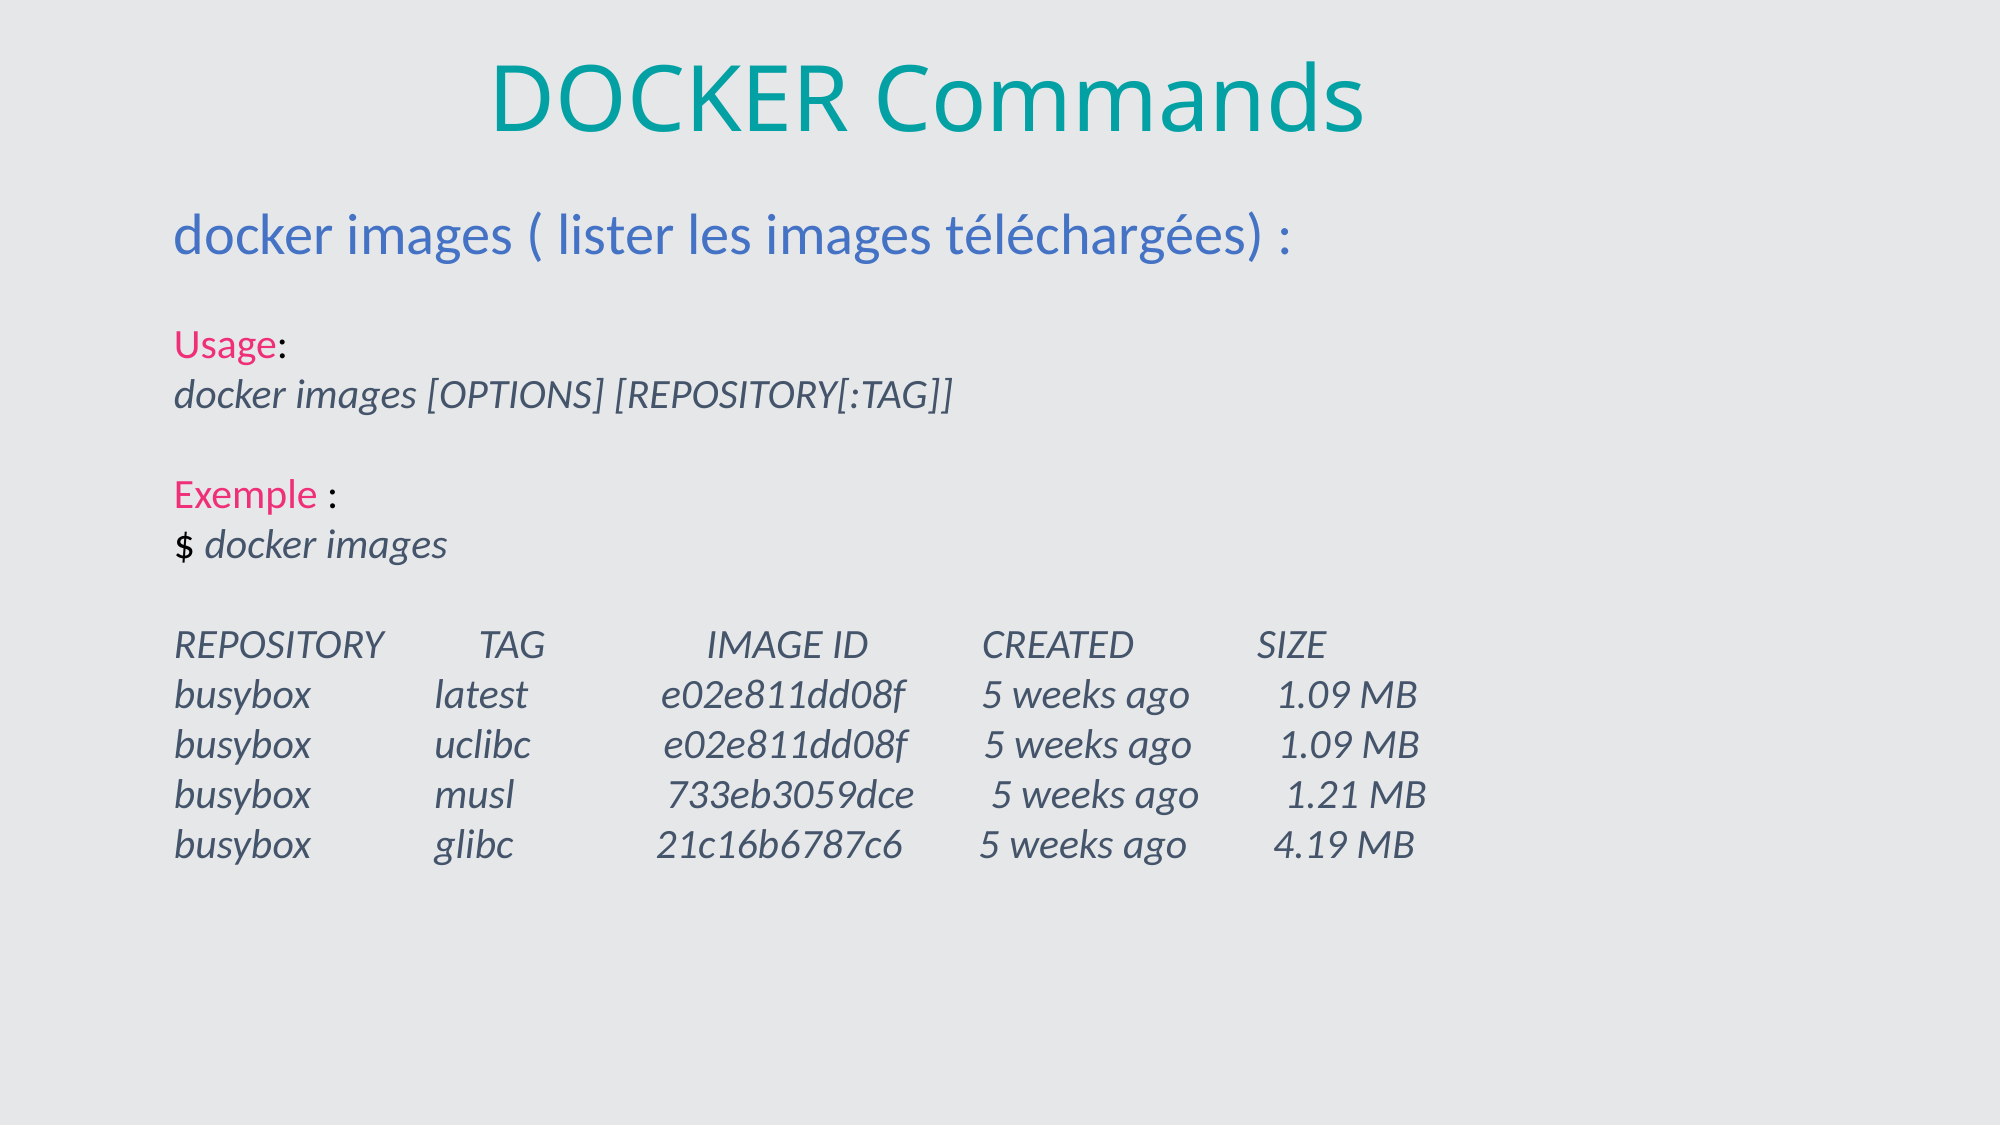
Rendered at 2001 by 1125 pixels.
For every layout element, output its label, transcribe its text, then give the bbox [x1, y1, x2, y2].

text_box docker images ( lister les images téléchargées) : Usage: docker images [OPTIONS] [REPOSITORY[:TAG]] Exemple : $ docker images REPOSITORY TAG IMAGE ID CREATED SIZE busybox latest e02e811dd08f 5 weeks ago 1.09 MB busybox uclibc e02e811dd08f 5 weeks ago 1.09 MB busybox musl 733eb3059dce 5 weeks ago 1.21 MB busybox glibc 21c16b6787c6 5 weeks ago 4.19 MB [159, 189, 1655, 875]
text_box DOCKER Commands [67, 32, 1789, 158]
